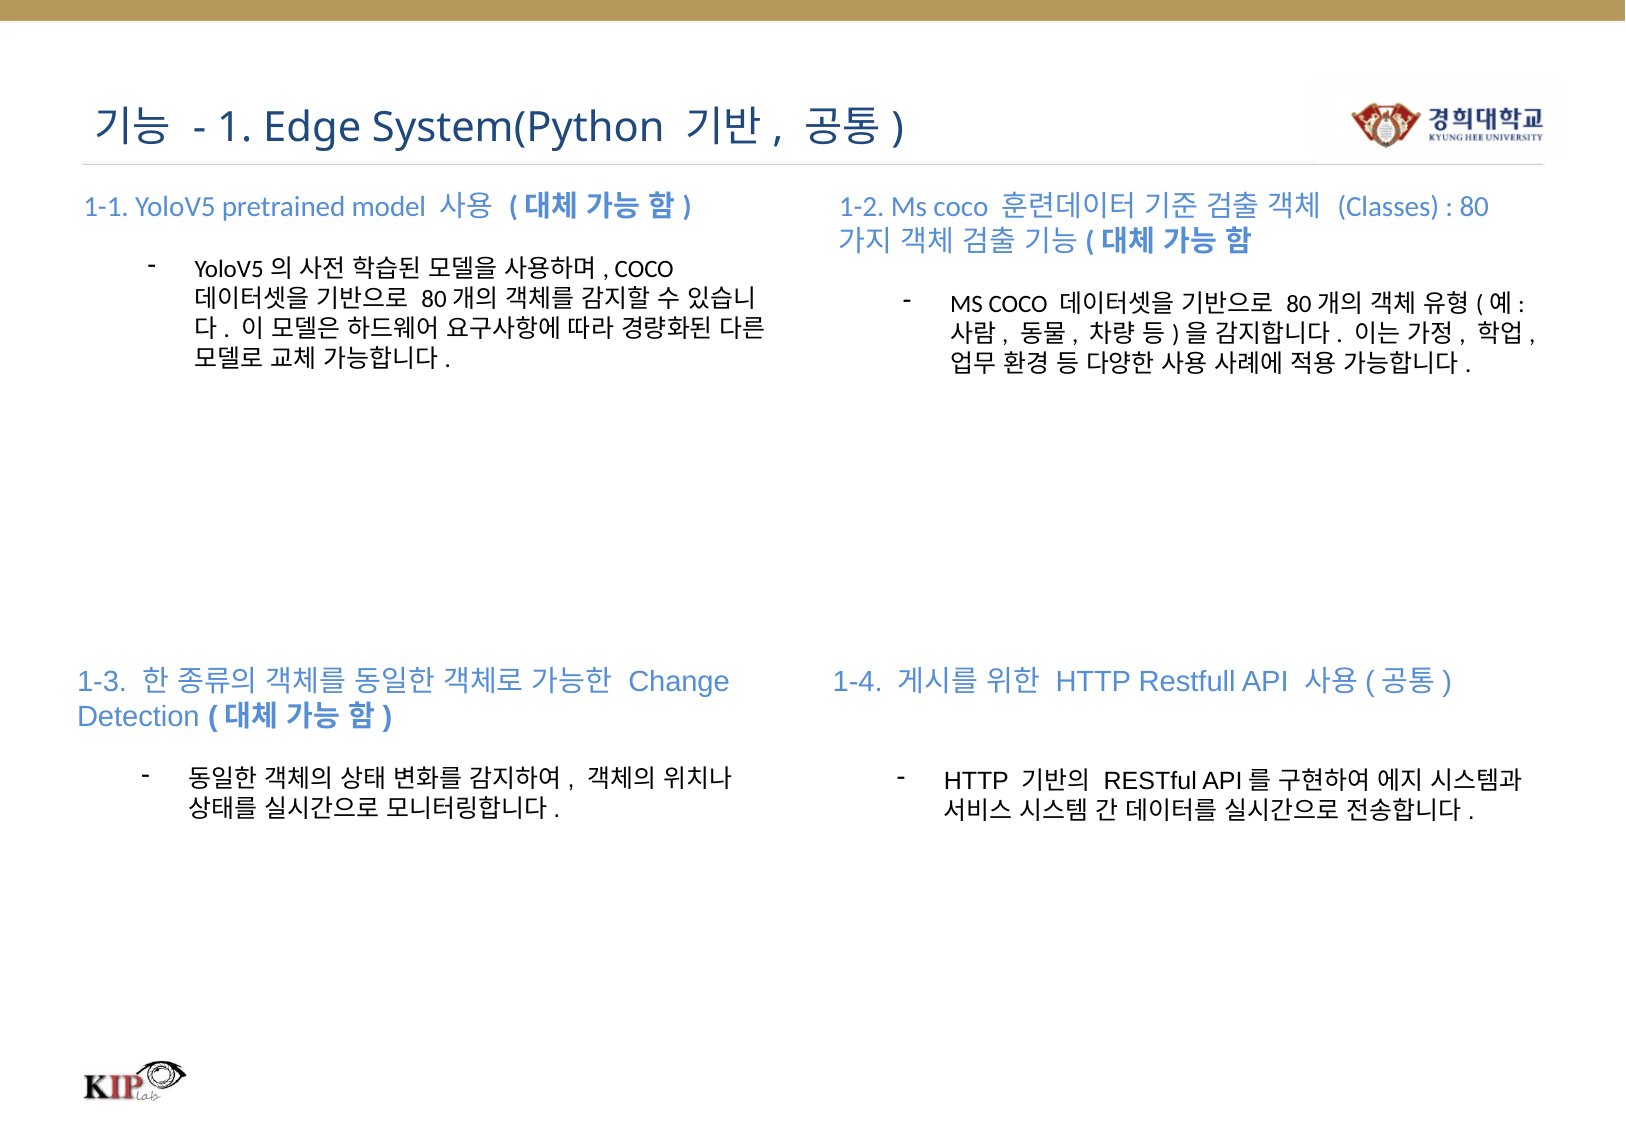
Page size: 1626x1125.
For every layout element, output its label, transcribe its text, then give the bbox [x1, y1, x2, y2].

text_box 1-3. 한 종류의 객체를 동일한 객체로 가능한 Change Detection (대체 가능 함) 동일한 객체의 상태 변화를 감지하여, 객체의 위치나 상태를 실시간으로 모니터링합니다. [75, 662, 782, 853]
list 1-2. Ms coco 훈련데이터 기준 검출 객체 (Classes) : 80가지 객체 검출 기능(대체 가능 함 MS COCO 데이터셋을 기반으로 80개의 객체 유형(예: 사람, 동물, 차량 등)을 감지합니다. 이는 가정, 학업, 업무 환경 등 다양한 사용 사례에 적용 가능합니다. [836, 187, 1544, 410]
picture [0, 0, 1625, 1125]
title 기능 - 1. Edge System(Python 기반, 공통) [94, 100, 1531, 151]
list 1-1. YoloV5 pretrained model 사용 (대체 가능 함) YoloV5의 사전 학습된 모델을 사용하며, COCO 데이터셋을 기반으로 80개의 객체를 감지할 수 있습니다. 이 모델은 하드웨어 요구사항에 따라 경량화된 다른 모델로 교체 가능합니다. [81, 187, 789, 452]
text_box 1-4. 게시를 위한 HTTP Restfull API 사용(공통) HTTP 기반의 RESTful API를 구현하여 에지 시스템과 서비스 시스템 간 데이터를 실시간으로 전송합니다. [830, 662, 1538, 855]
